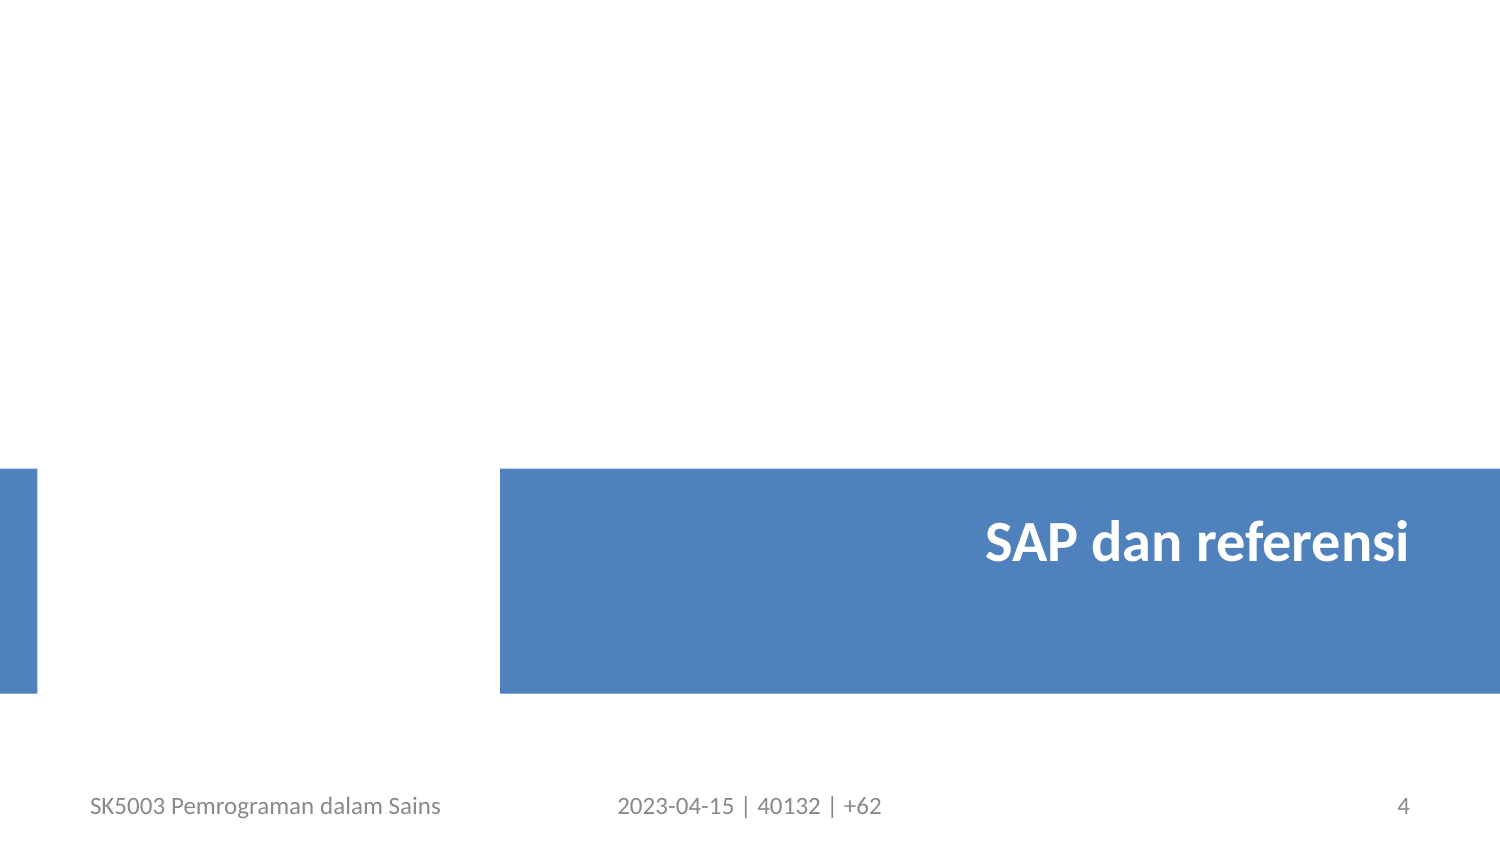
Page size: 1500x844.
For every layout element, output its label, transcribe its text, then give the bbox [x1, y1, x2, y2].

slide_number SK5003 Pemrograman dalam Sains [75, 782, 463, 827]
slide_number 4 [1074, 782, 1425, 827]
text_box SAP dan referensi [587, 509, 1425, 666]
footer 2023-04-15 | 40132 | +62 [512, 782, 988, 827]
